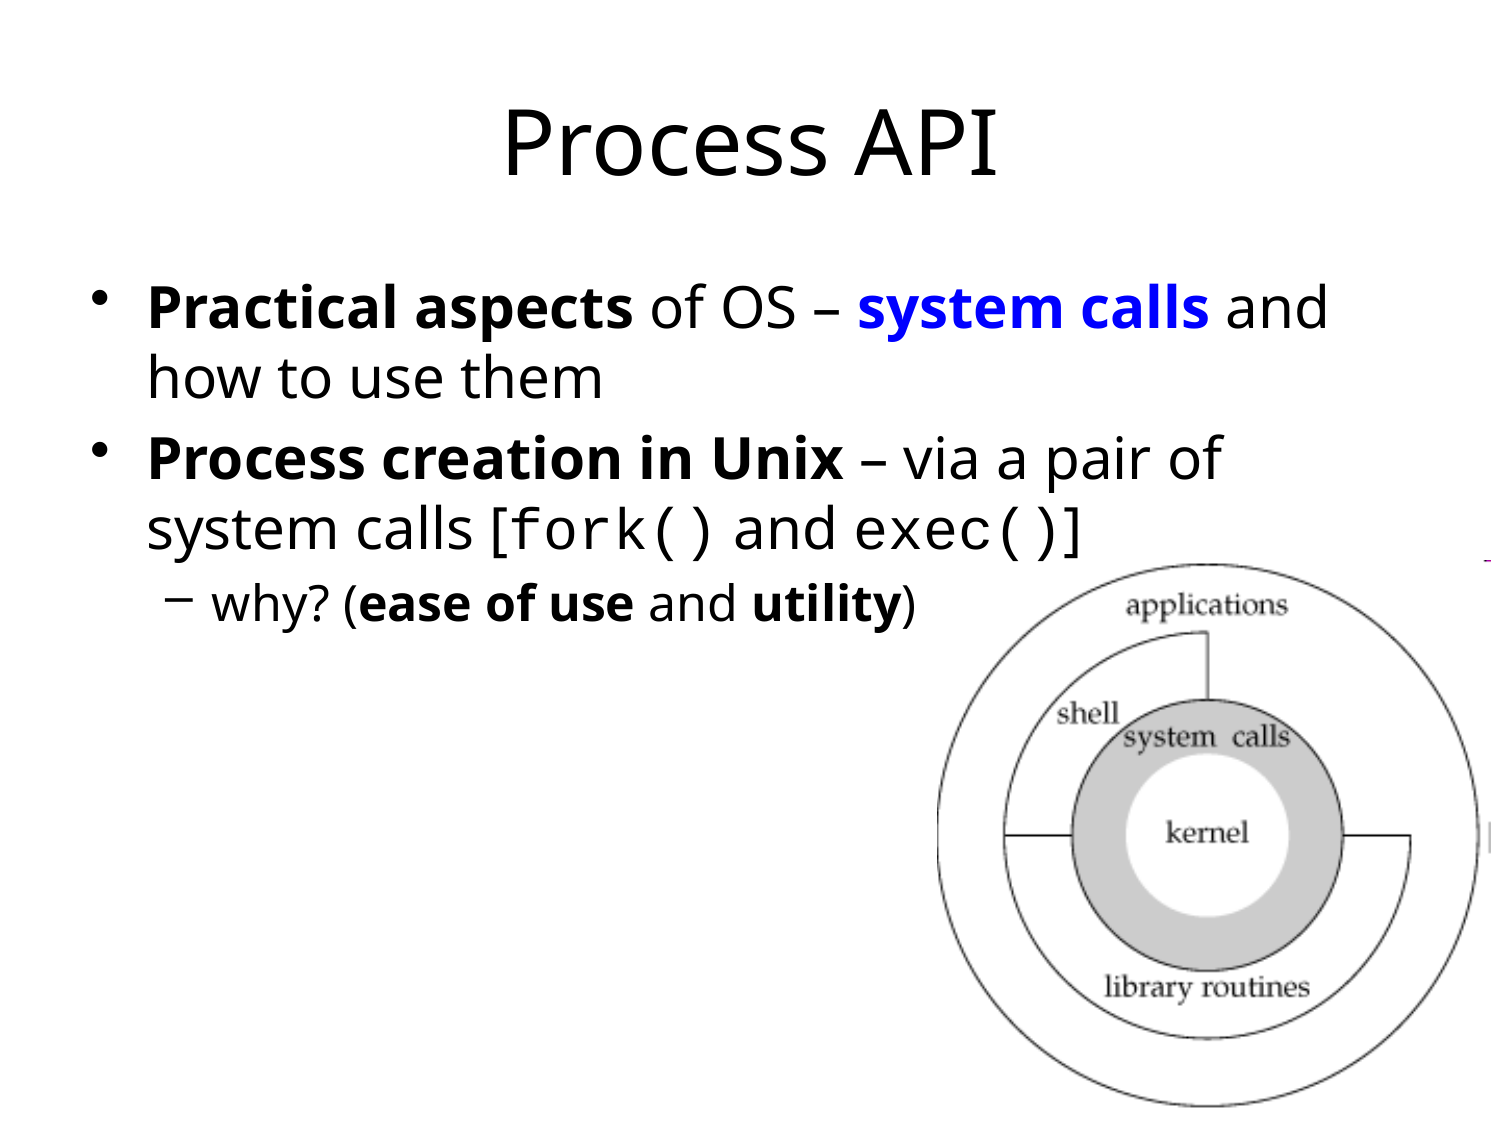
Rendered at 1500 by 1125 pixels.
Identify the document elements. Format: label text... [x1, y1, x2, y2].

title Process API [75, 45, 1425, 233]
list Practical aspects of OS – system calls and how to use them Process creation in Unix – via a pair of system calls [fork() and exec()] why? (ease of use and utility) [75, 262, 1425, 1088]
picture [937, 560, 1491, 1112]
